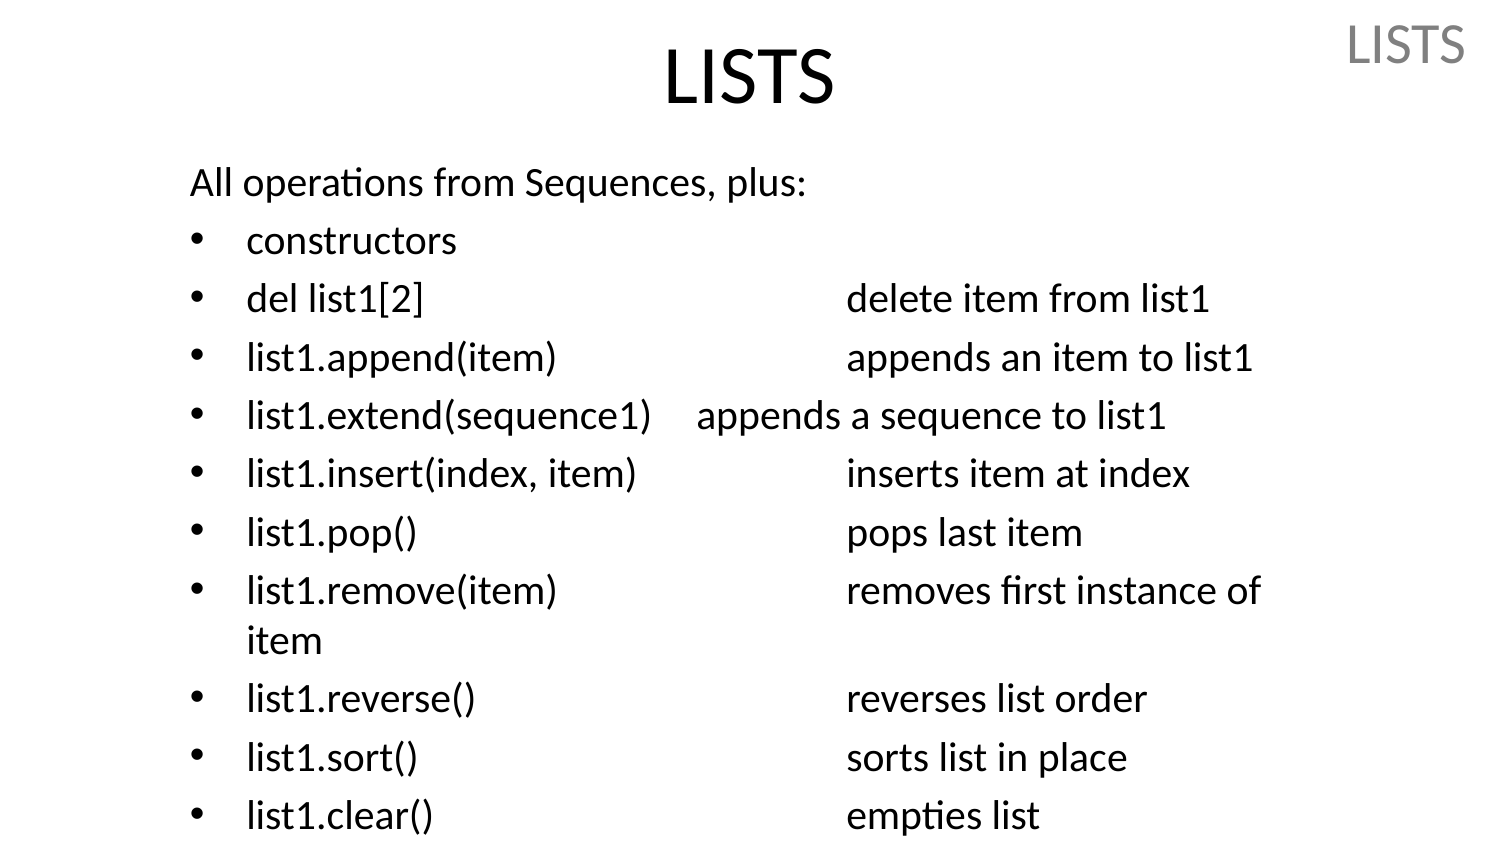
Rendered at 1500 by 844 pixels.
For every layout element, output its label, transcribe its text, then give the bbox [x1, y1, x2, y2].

list All operations from Sequences, plus: constructors del list1[2] delete item from list1 list1.append(item) appends an item to list1 list1.extend(sequence1) appends a sequence to list1 list1.insert(index, item) inserts item at index list1.pop() pops last item list1.remove(item) removes first instance of item list1.reverse() reverses list order list1.sort() sorts list in place list1.clear() empties list [174, 146, 1325, 835]
text_box LISTS [1299, 0, 1500, 85]
title LISTS [75, 0, 1425, 141]
